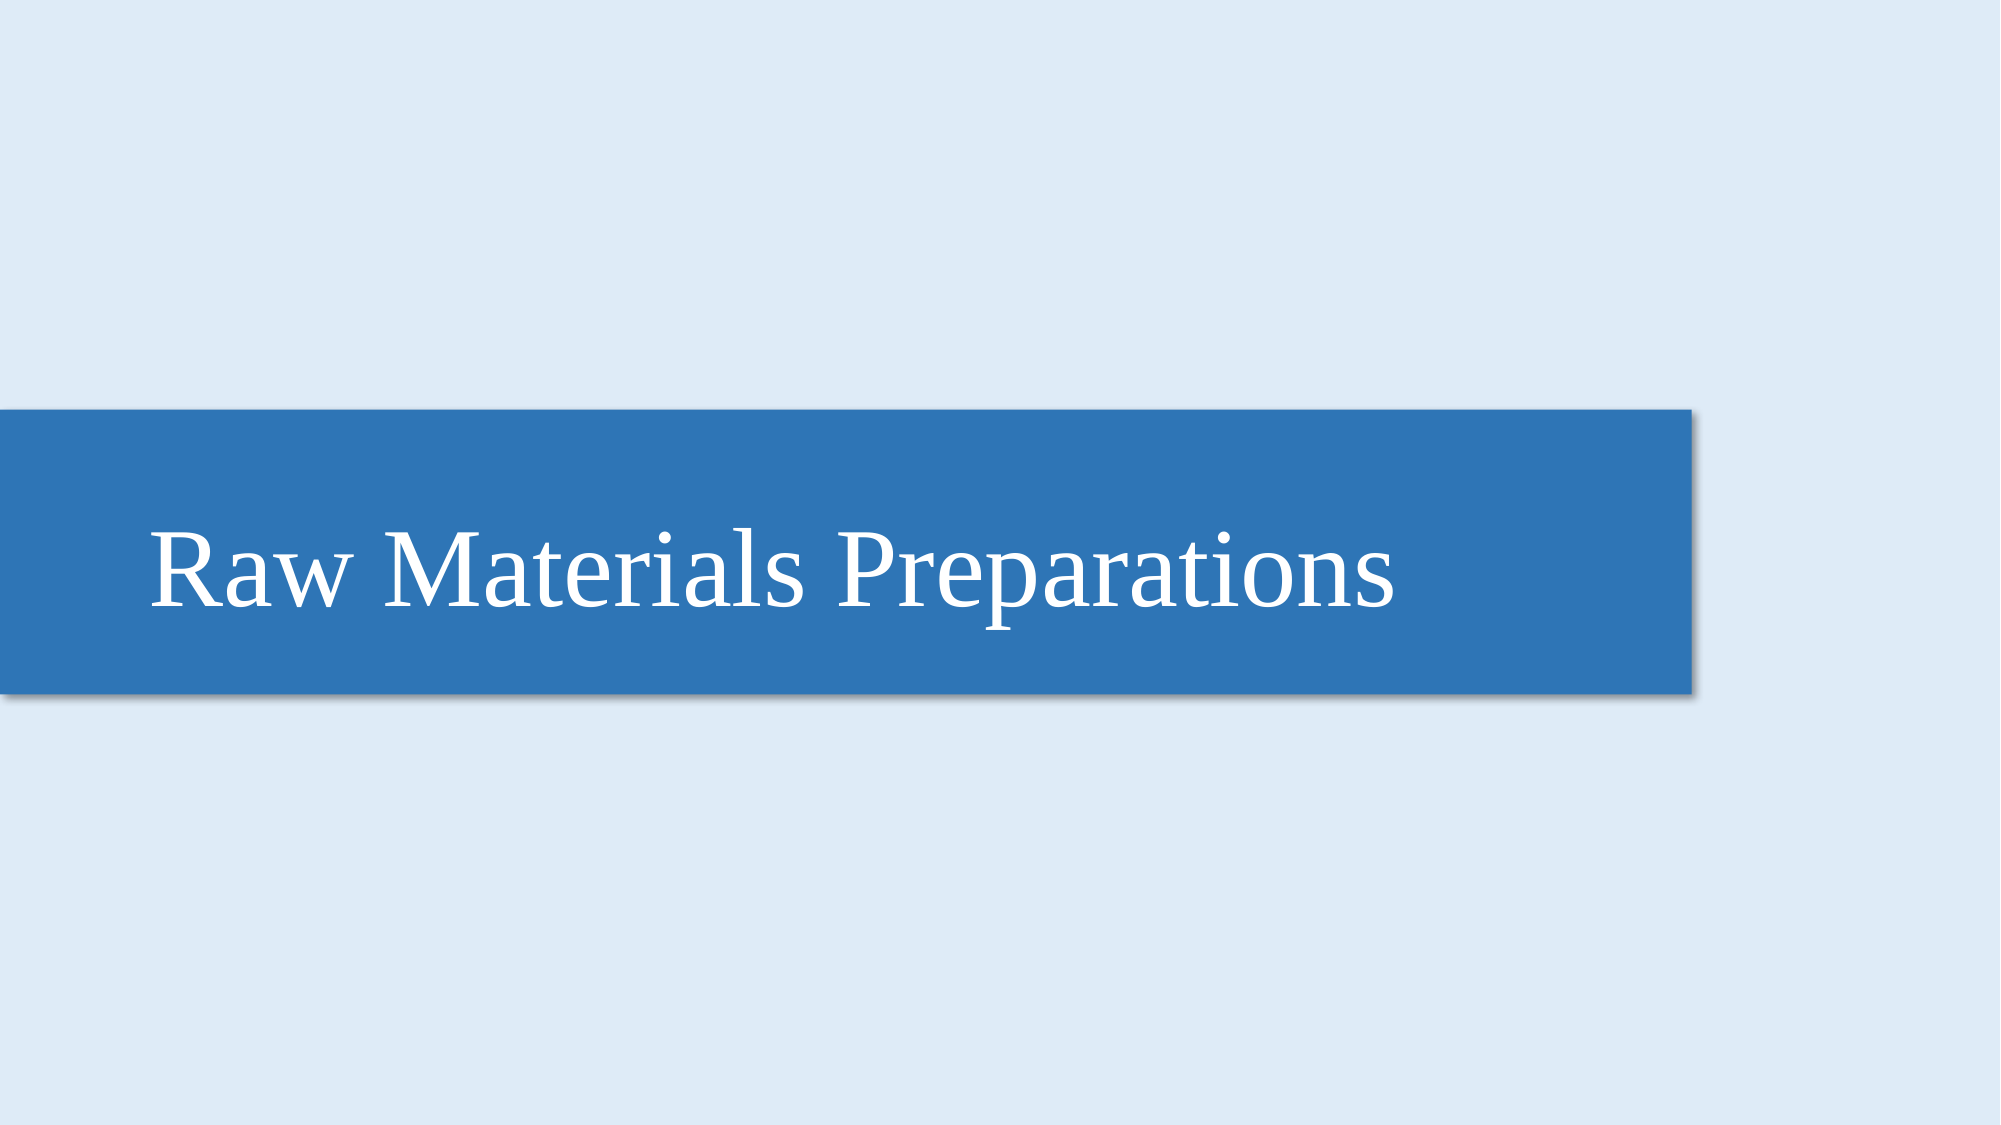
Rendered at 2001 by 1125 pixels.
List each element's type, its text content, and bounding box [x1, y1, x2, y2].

text_box [0, 409, 1692, 695]
text_box Raw Materials Preparations [133, 486, 1415, 637]
